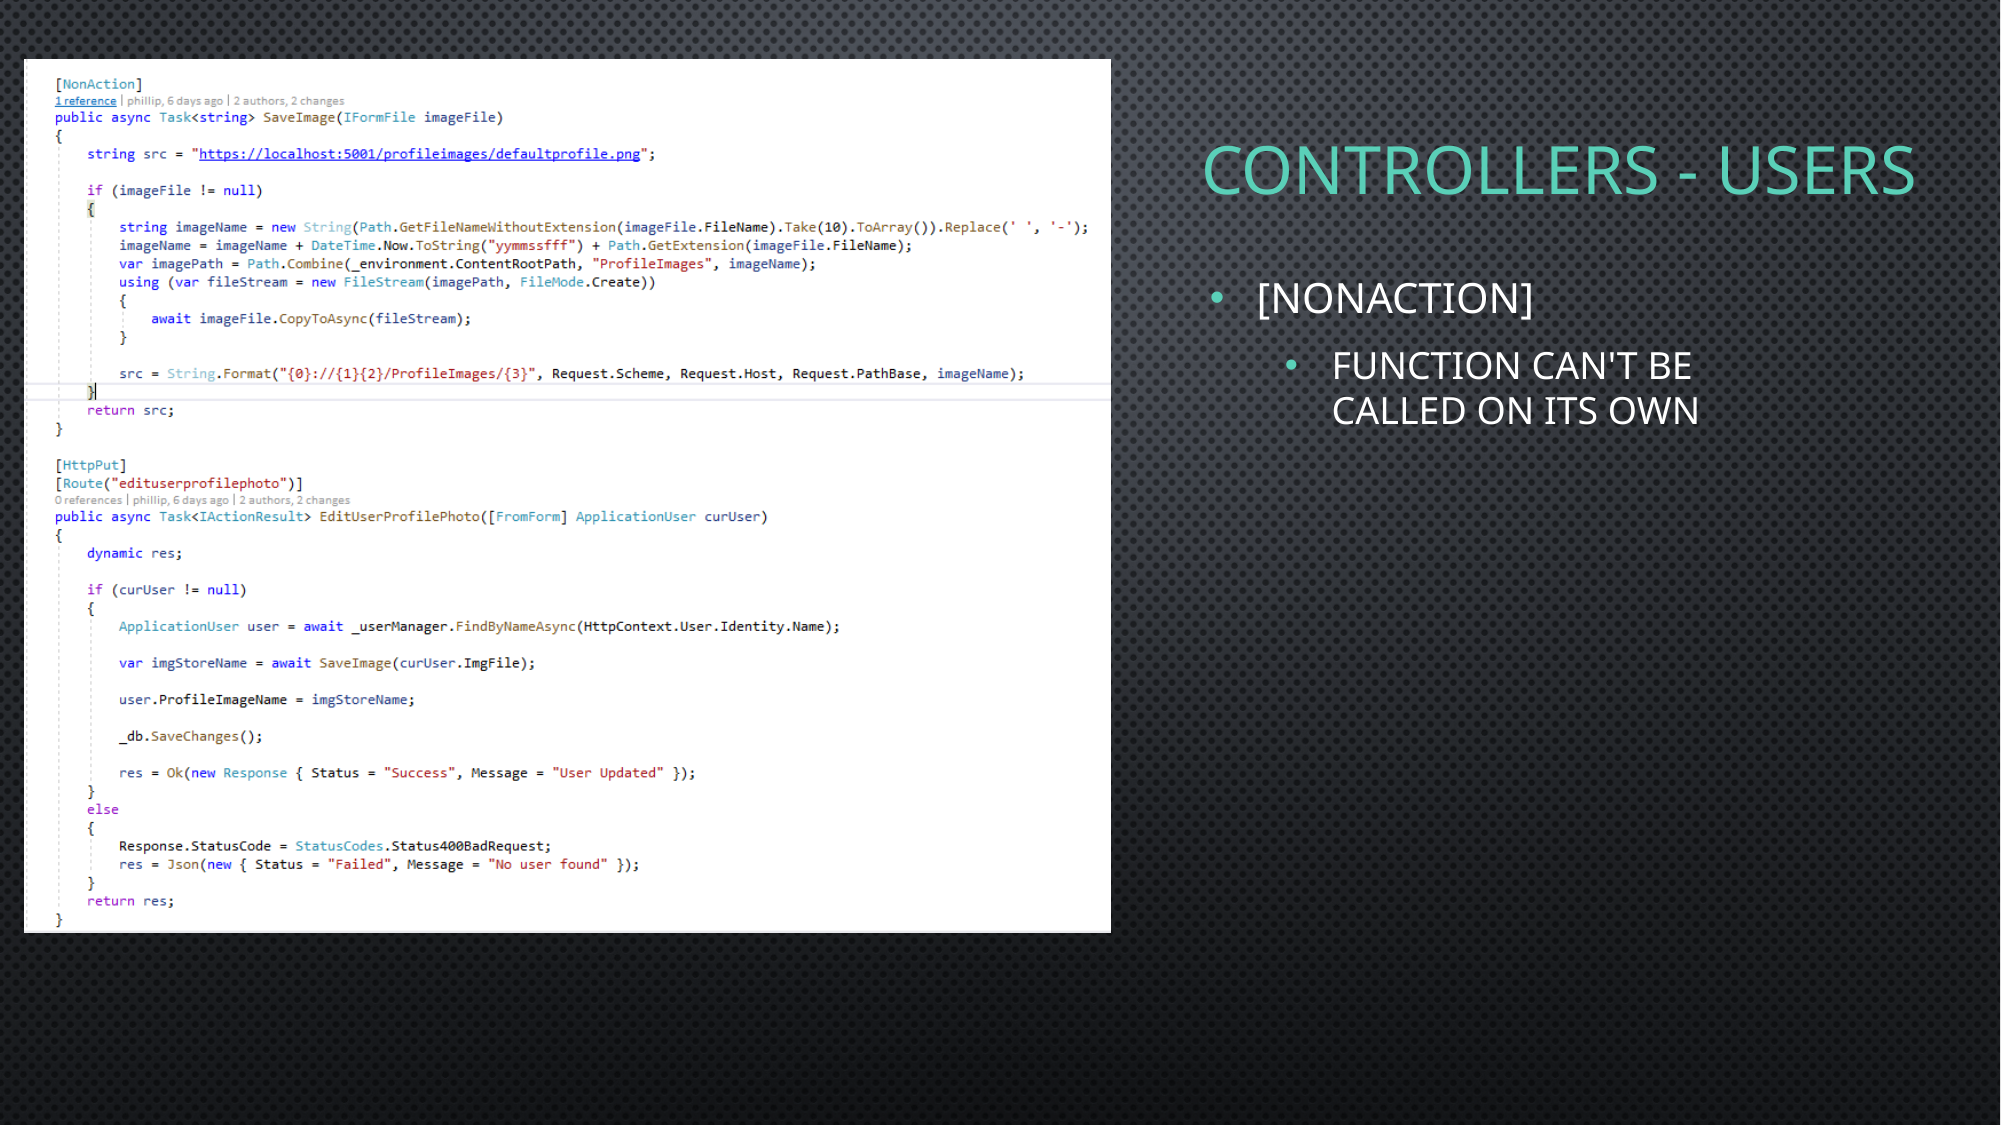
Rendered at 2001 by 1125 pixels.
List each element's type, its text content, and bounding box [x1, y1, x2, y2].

title Controllers - Users [746, 11, 2000, 325]
picture [24, 59, 1111, 933]
list [NonAction] Function can't be called on its own [1194, 325, 1796, 609]
